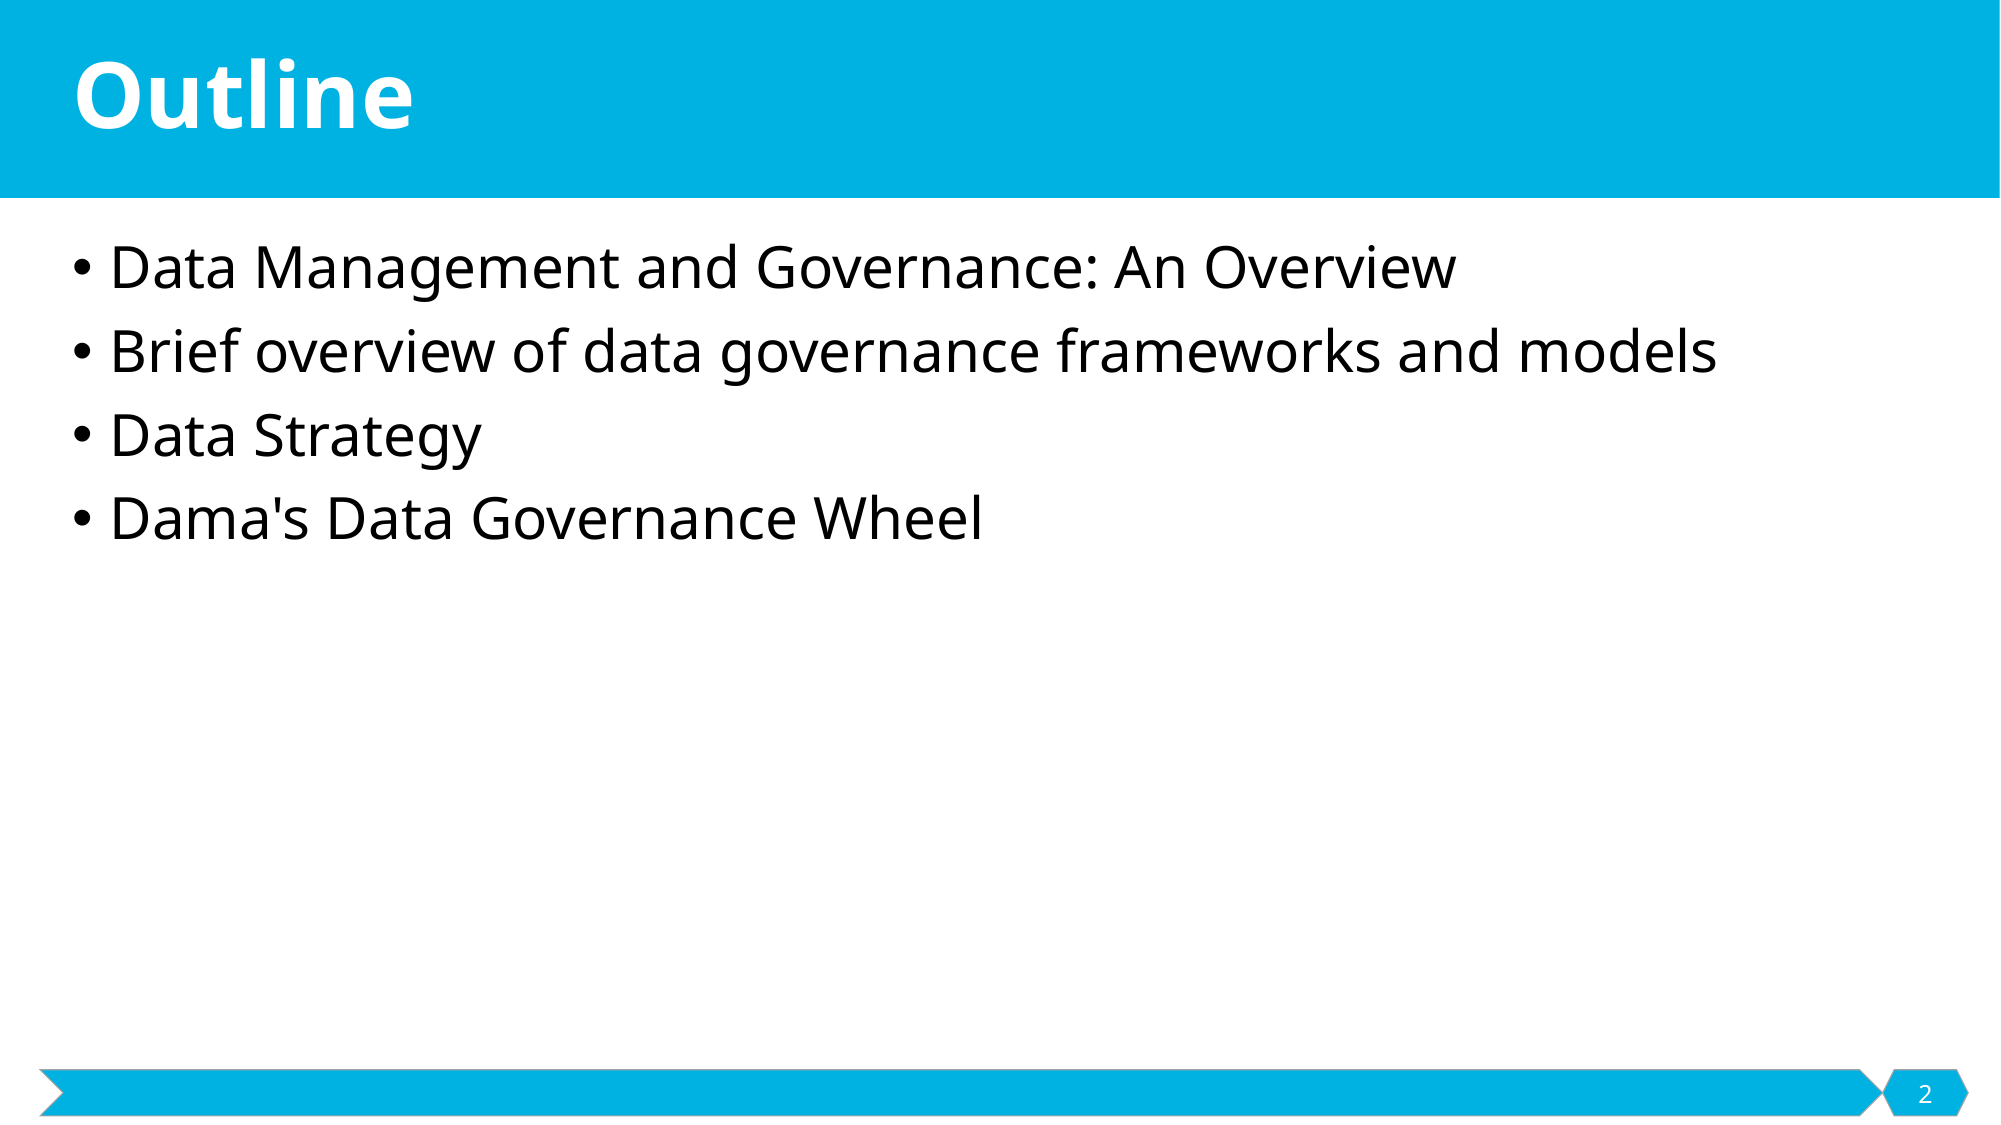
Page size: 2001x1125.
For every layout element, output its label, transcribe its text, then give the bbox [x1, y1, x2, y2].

slide_number 2 [1882, 1065, 1969, 1125]
title Outline [56, 0, 1969, 199]
list Data Management and Governance: An Overview Brief overview of data governance frameworks and models Data Strategy Dama's Data Governance Wheel [56, 230, 1969, 1010]
